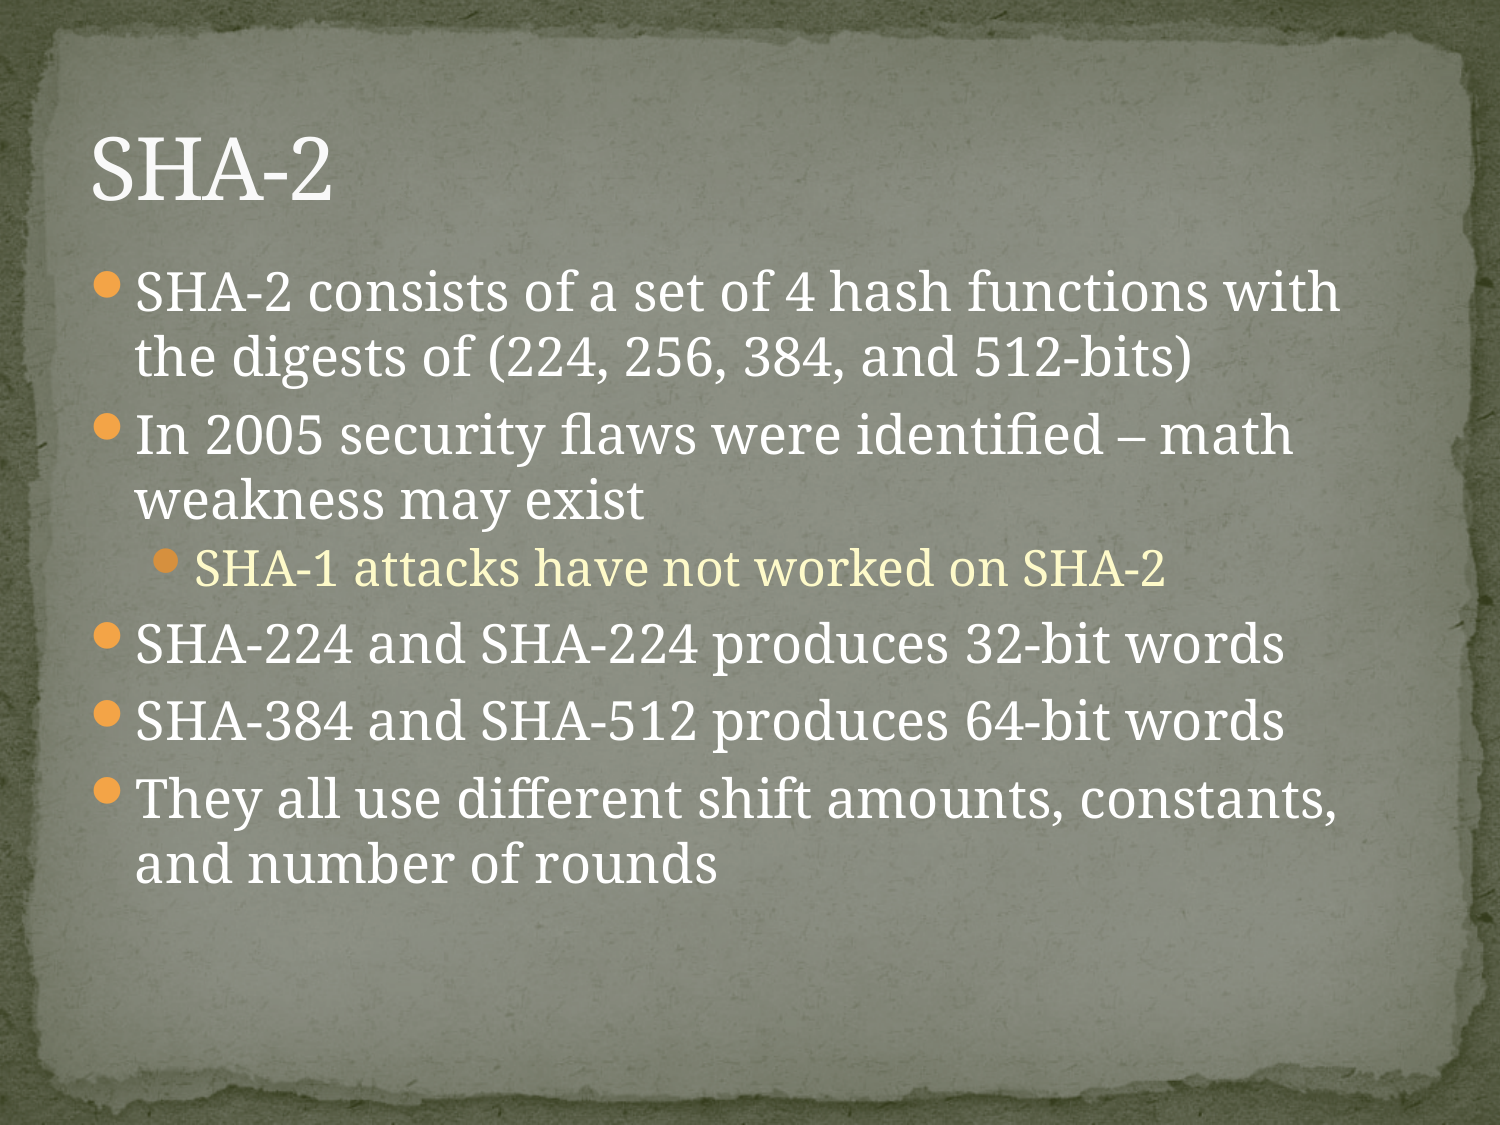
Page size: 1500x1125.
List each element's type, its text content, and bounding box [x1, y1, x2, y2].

title SHA-2 [74, 24, 1425, 225]
list SHA-2 consists of a set of 4 hash functions with the digests of (224, 256, 384, and 512-bits) In 2005 security flaws were identified – math weakness may exist SHA-1 attacks have not worked on SHA-2 SHA-224 and SHA-224 produces 32-bit words SHA-384 and SHA-512 produces 64-bit words They all use different shift amounts, constants, and number of rounds [75, 249, 1425, 1000]
